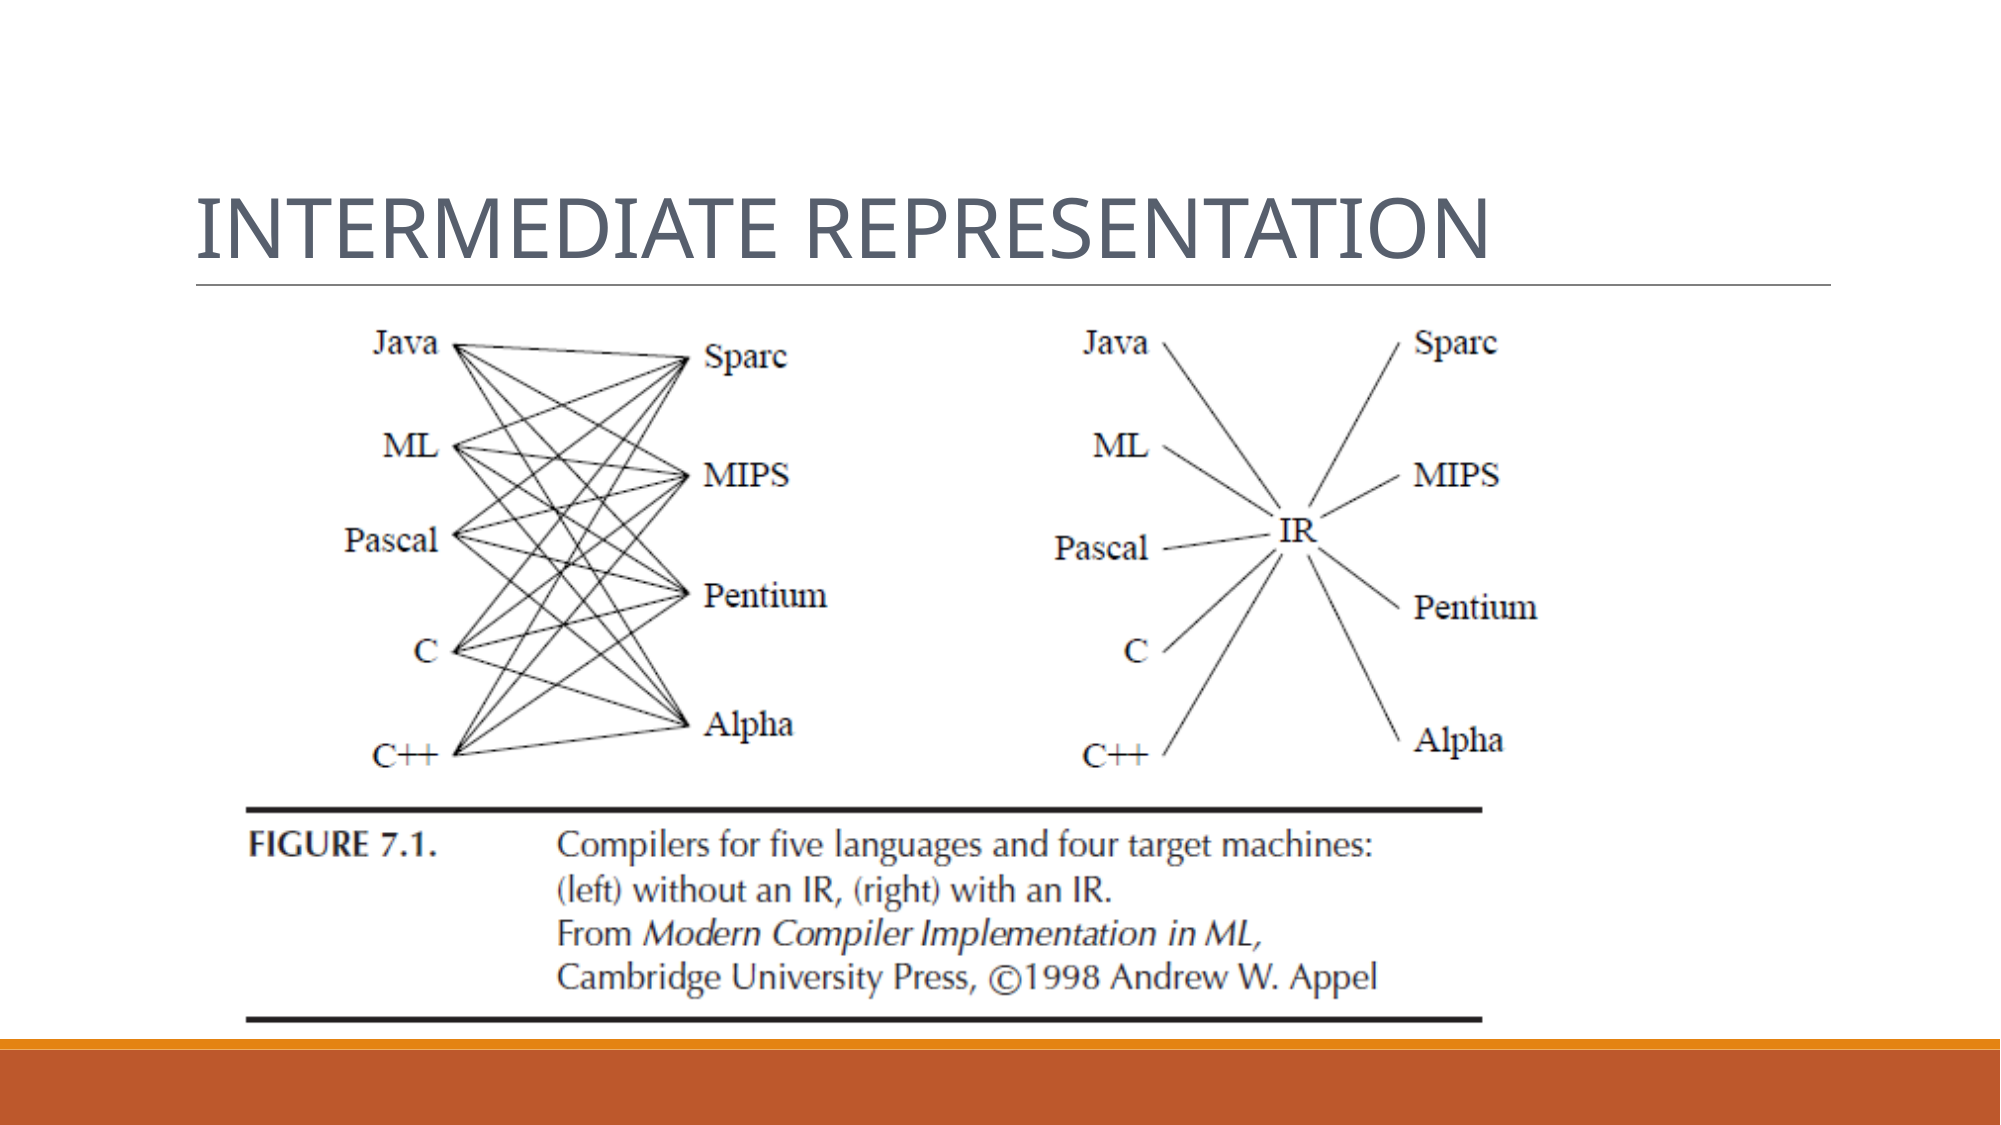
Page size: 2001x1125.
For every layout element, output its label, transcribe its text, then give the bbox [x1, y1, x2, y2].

text_box Intermediate Representation [180, 47, 1830, 285]
picture [199, 306, 1556, 1029]
